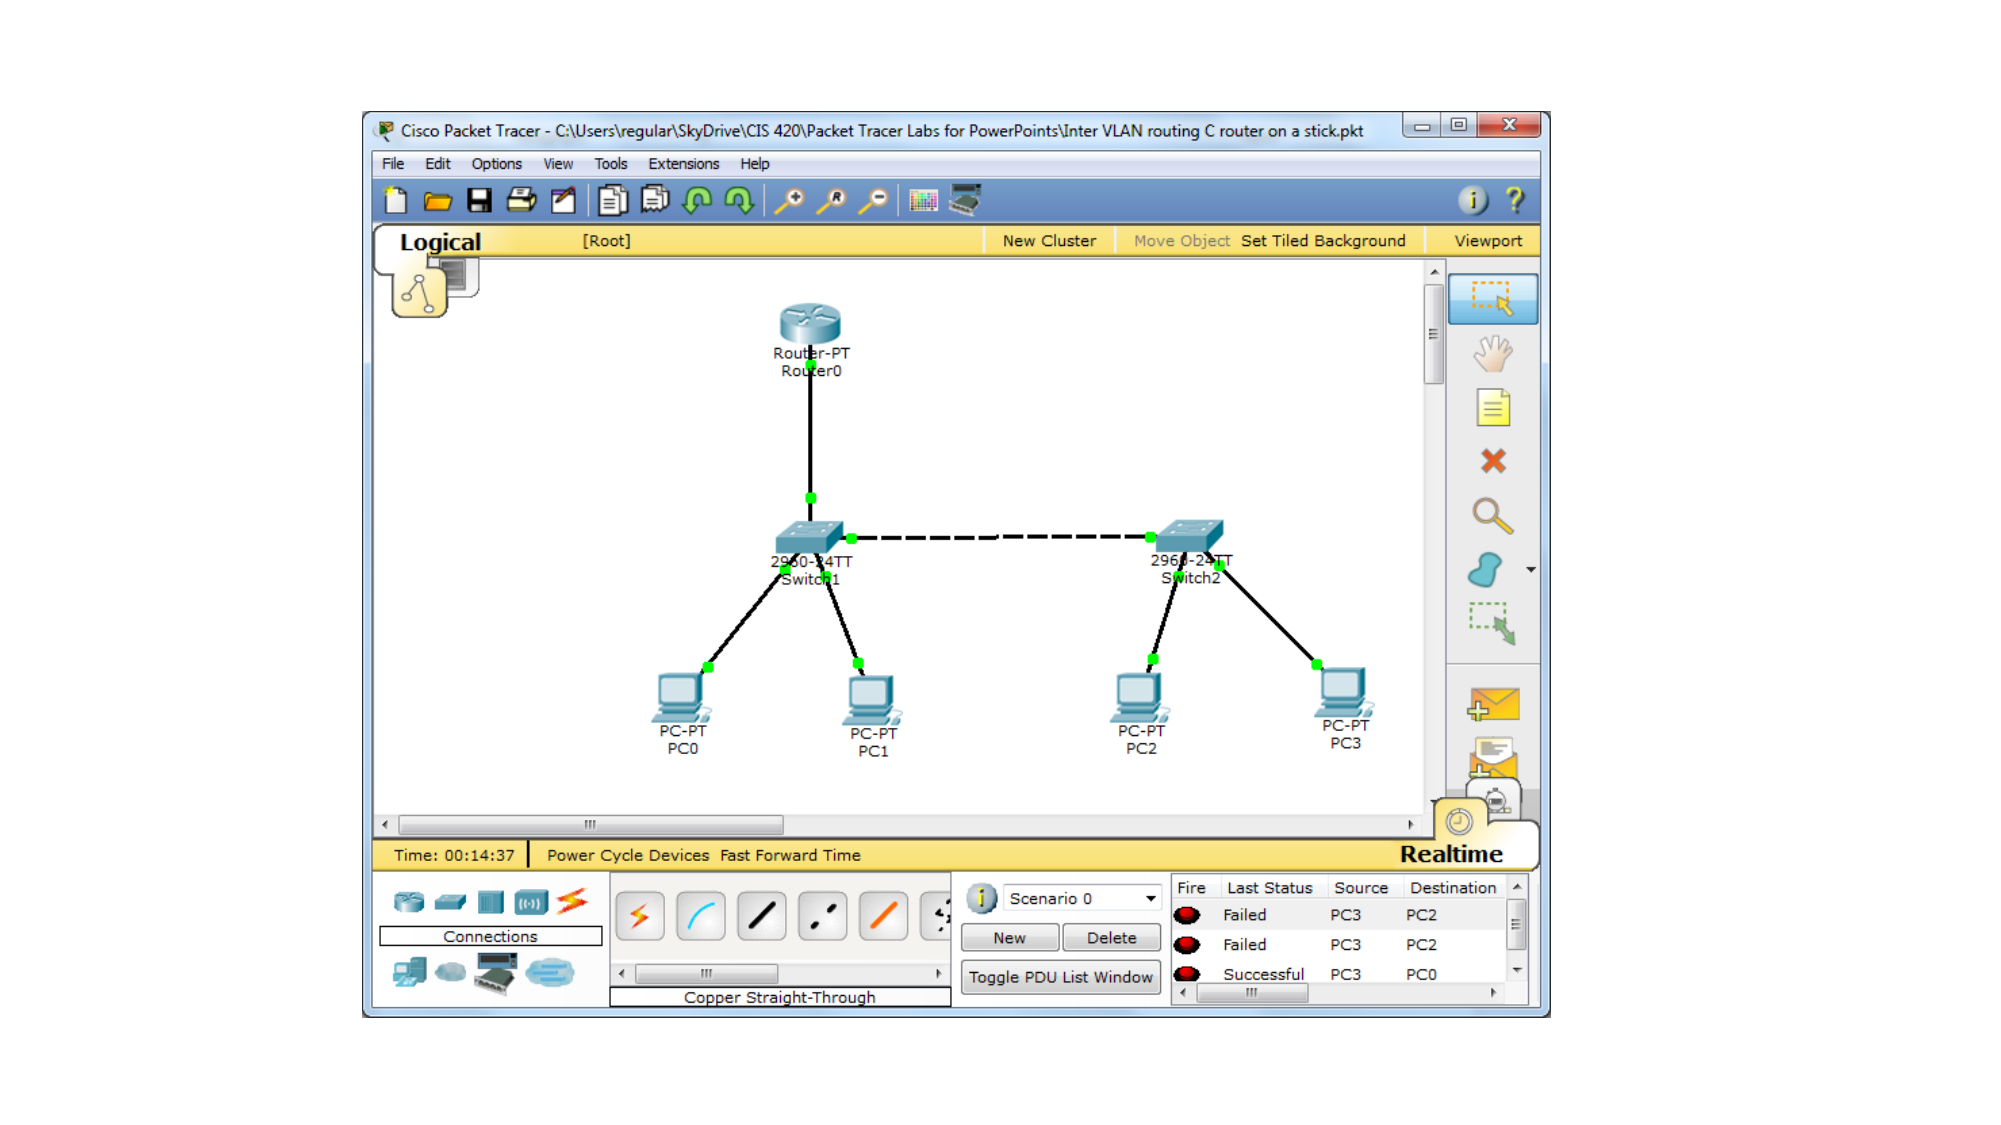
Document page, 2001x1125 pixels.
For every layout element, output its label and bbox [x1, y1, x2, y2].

picture [361, 111, 1551, 1018]
